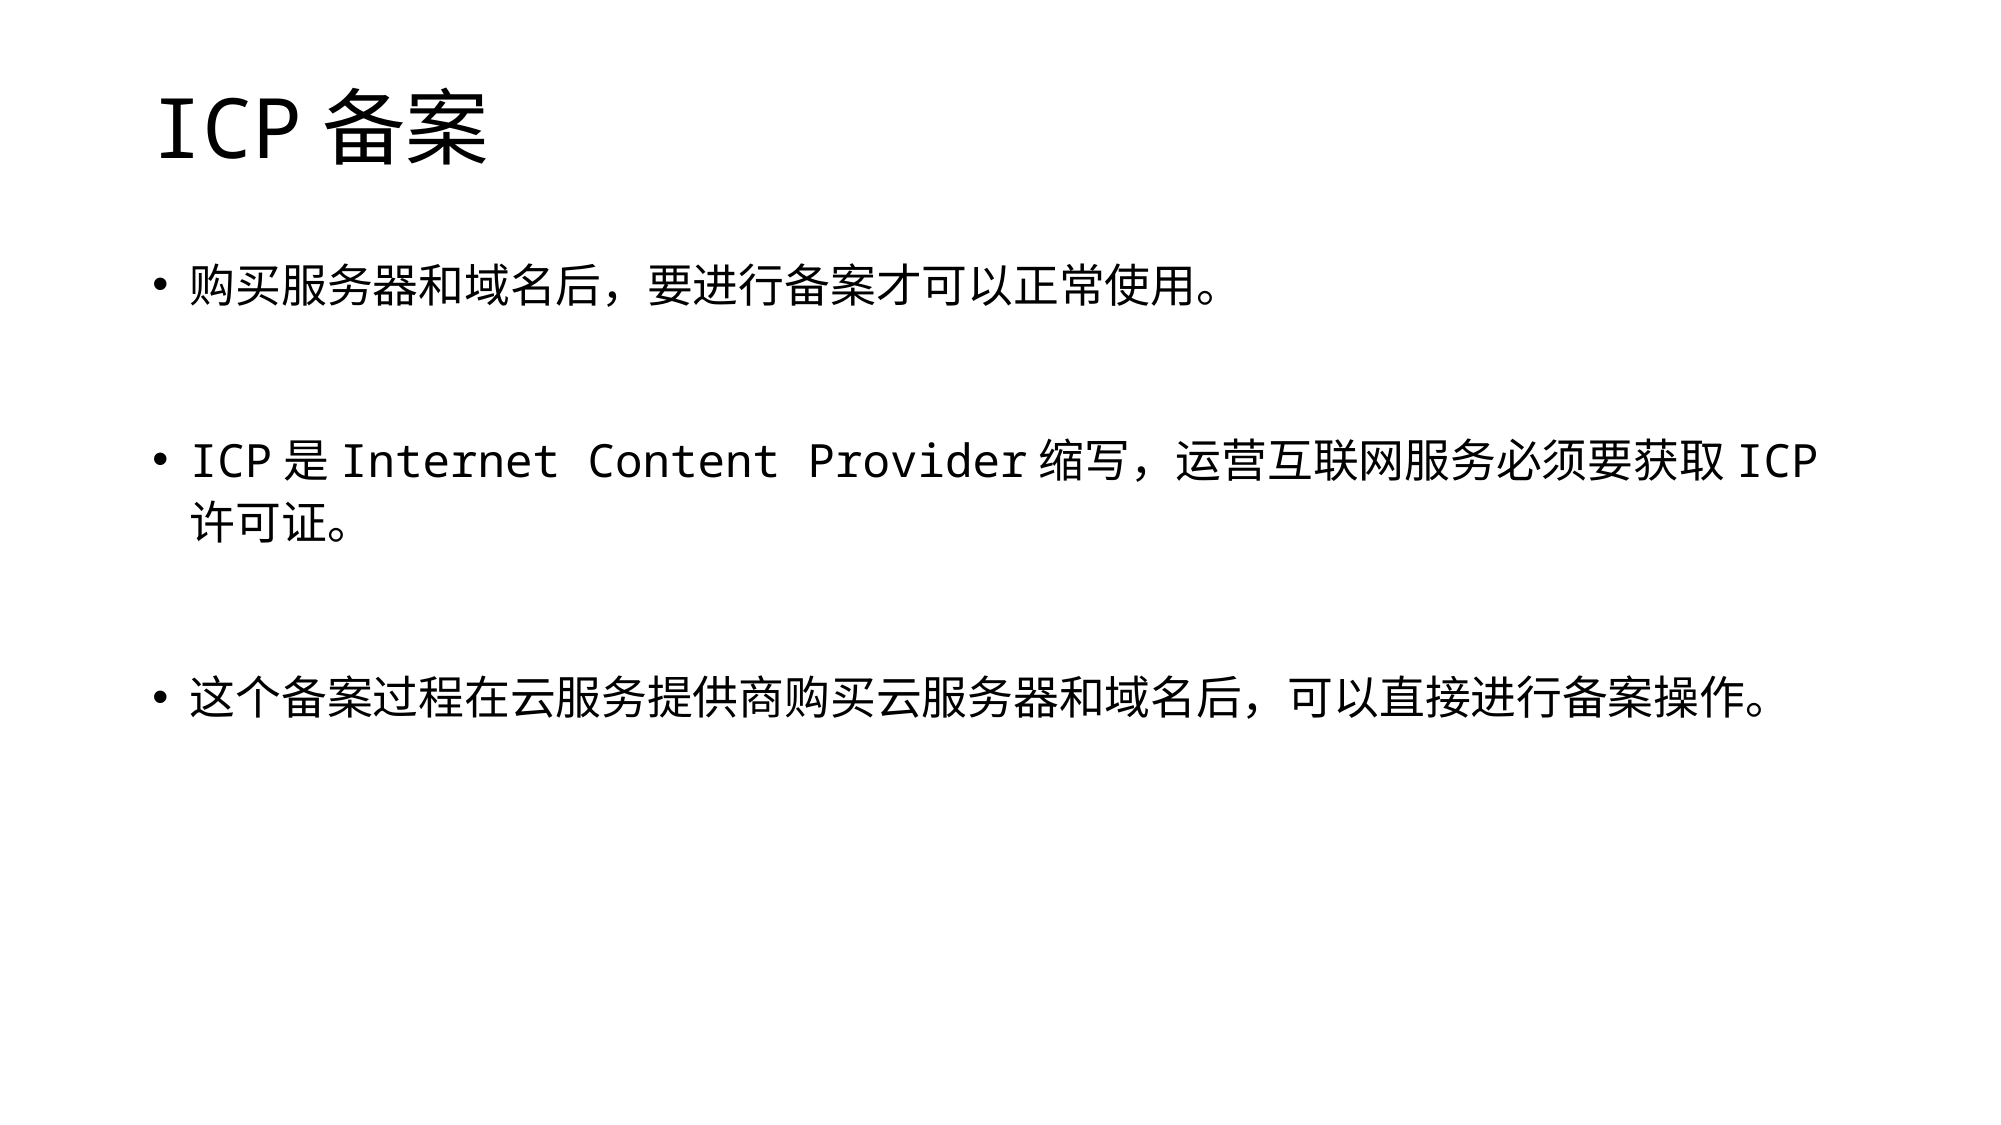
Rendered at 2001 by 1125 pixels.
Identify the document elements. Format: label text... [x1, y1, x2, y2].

list 购买服务器和域名后，要进行备案才可以正常使用。 ICP是Internet Content Provider缩写，运营互联网服务必须要获取ICP许可证。 这个备案过程在云服务提供商购买云服务器和域名后，可以直接进行备案操作。 [137, 241, 1863, 1014]
title ICP备案 [137, 59, 1863, 204]
